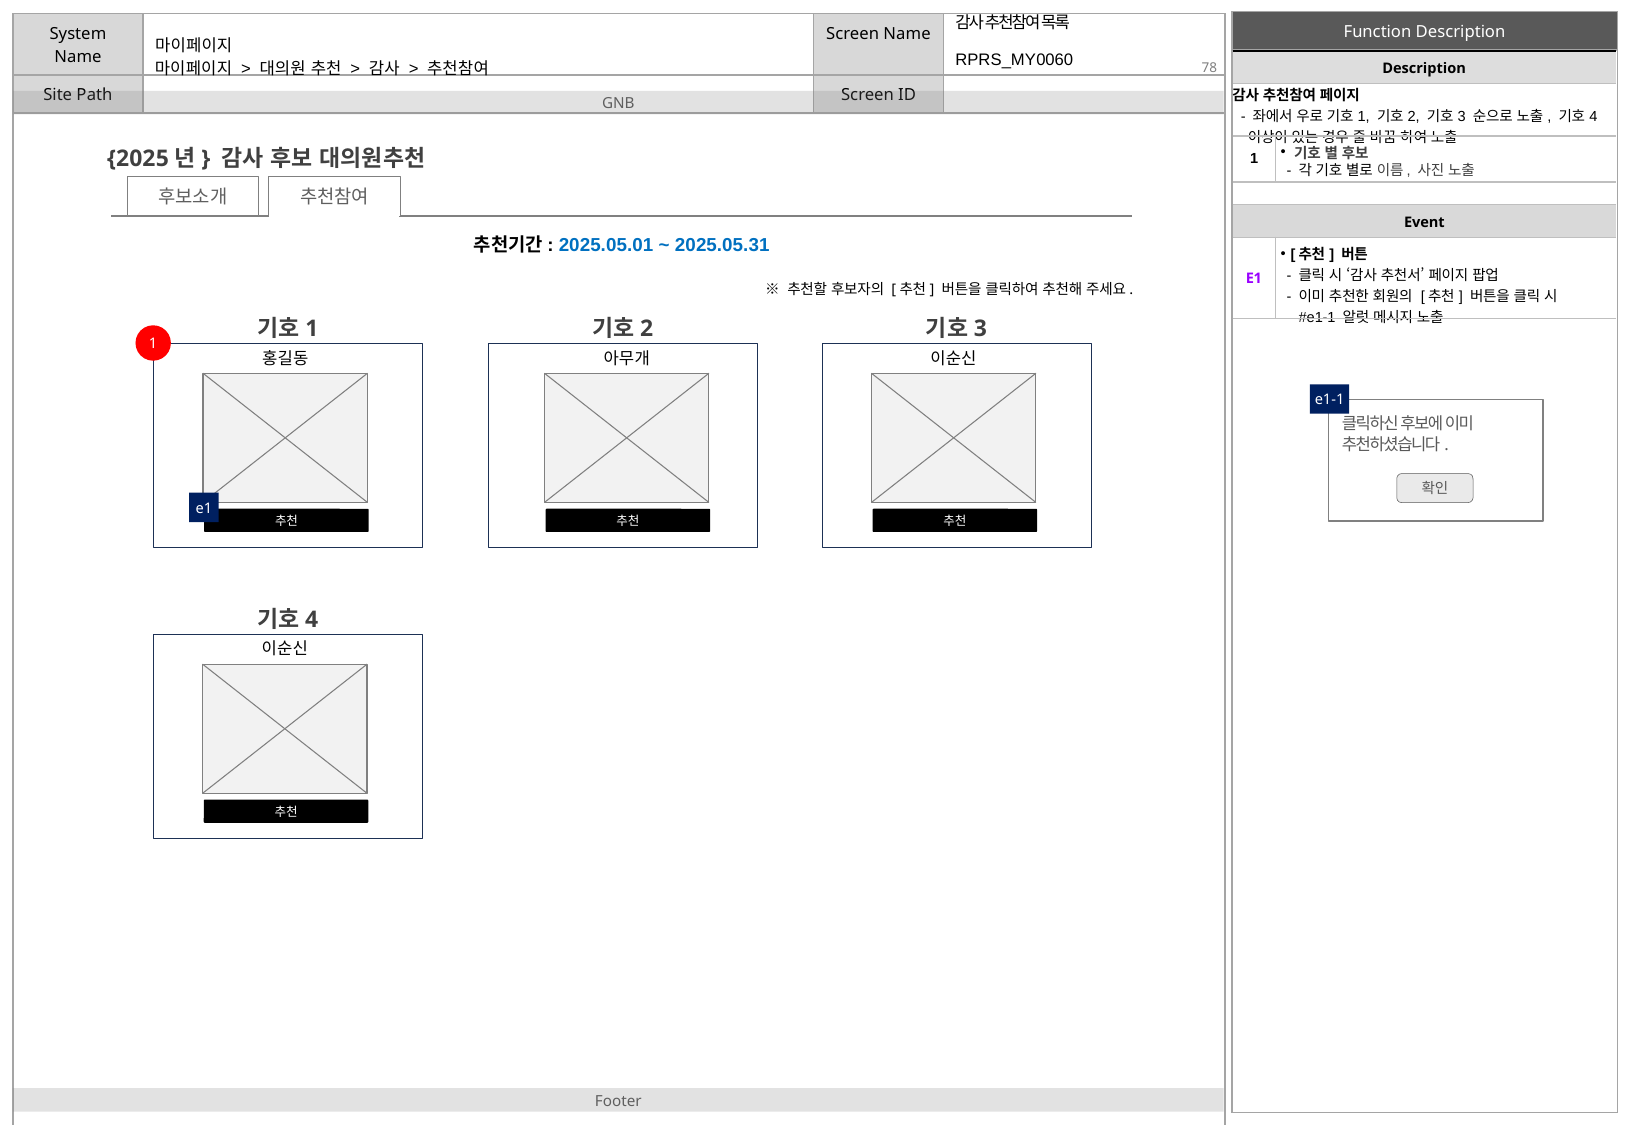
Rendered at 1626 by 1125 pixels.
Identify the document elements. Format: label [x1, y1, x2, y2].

list [943, 14, 1227, 87]
table_cell [1276, 238, 1616, 318]
table_cell [1276, 137, 1616, 181]
table_header [1233, 52, 1616, 83]
table_cell [1233, 84, 1616, 135]
text_box [1309, 384, 1544, 522]
title [143, 52, 813, 87]
table_cell [1233, 238, 1275, 318]
table_header [1233, 205, 1616, 237]
text_box [92, 122, 1132, 217]
text_box [111, 225, 1132, 263]
text_box [153, 583, 424, 840]
text_box [109, 272, 1149, 550]
table_cell [1233, 137, 1275, 181]
